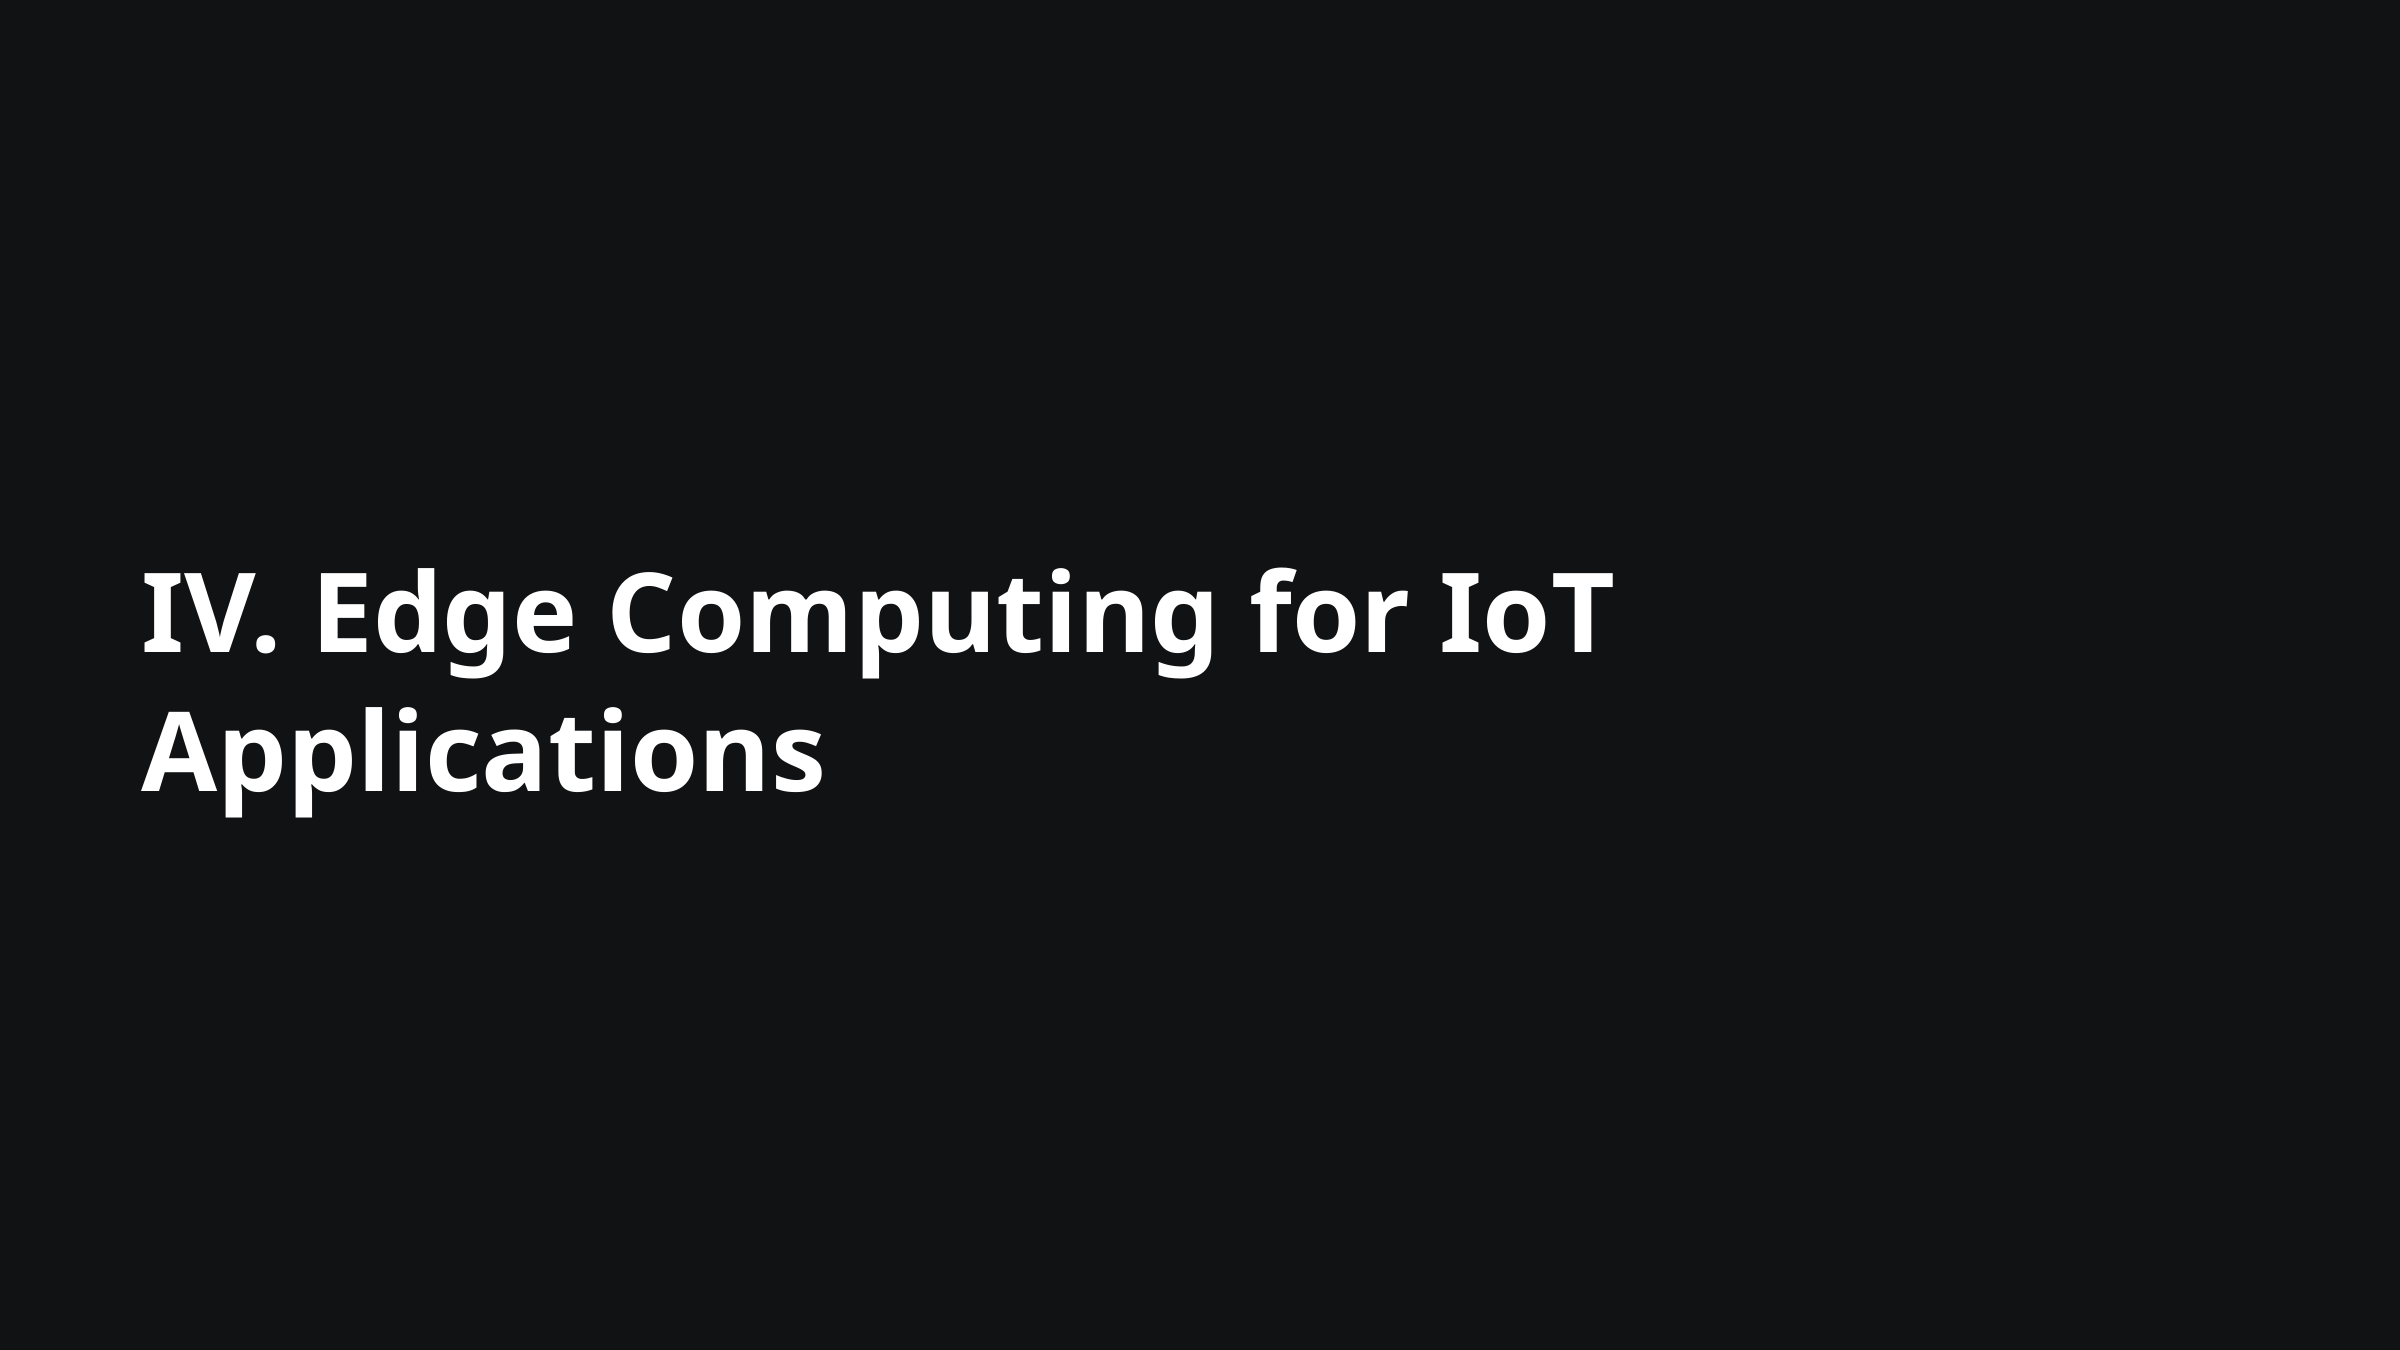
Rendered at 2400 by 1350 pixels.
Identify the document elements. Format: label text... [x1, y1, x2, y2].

text_box IV. Edge Computing for IoT Applications [141, 536, 2259, 814]
